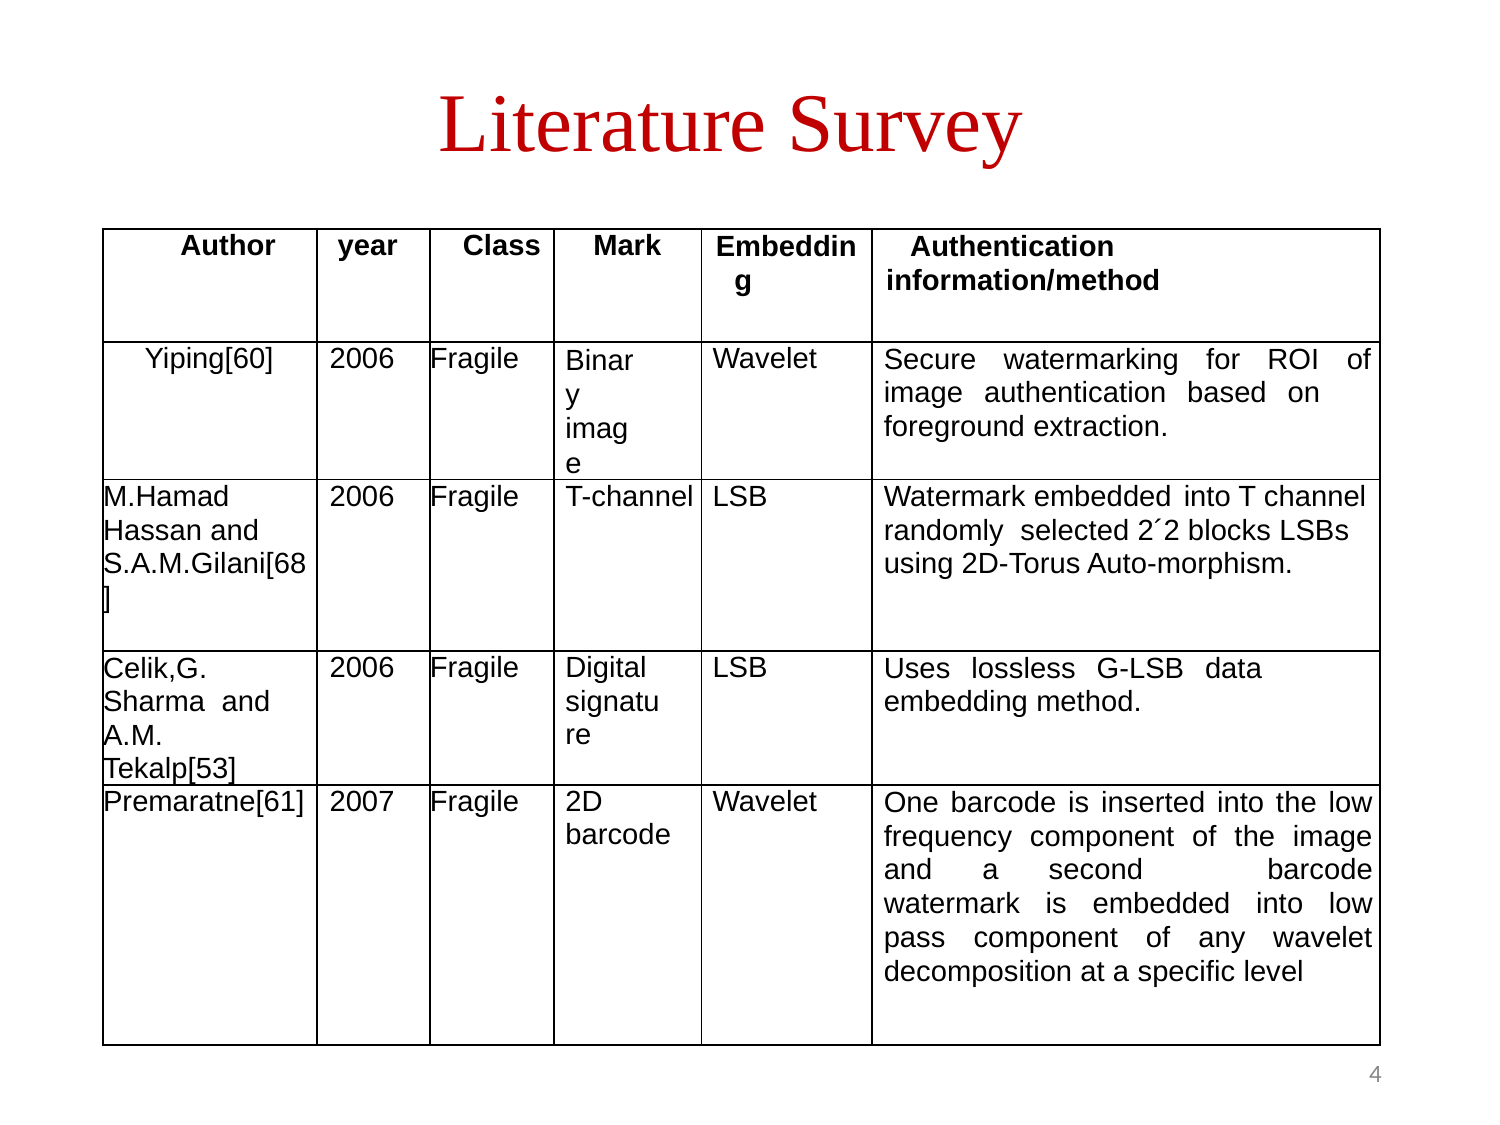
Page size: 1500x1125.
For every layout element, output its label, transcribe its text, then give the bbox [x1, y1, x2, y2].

table_cell 2D barcode [555, 786, 701, 1044]
table_cell Wavelet [702, 786, 871, 1044]
slide_number ‹#› [1059, 1042, 1397, 1103]
table_cell LSB [702, 480, 871, 650]
table_cell One barcode is inserted into the low frequency component of the image and a second barcode watermark is embedded into low pass component of any wavelet decomposition at a specific level [873, 786, 1379, 1044]
table_header Embedding [702, 230, 871, 341]
table_header year [318, 230, 429, 341]
table_cell Uses lossless G-LSB data embedding method. [873, 652, 1379, 784]
table_cell Fragile [431, 343, 553, 479]
table_cell 2006 [318, 343, 429, 479]
table_cell M.Hamad Hassan and S.A.M.Gilani[68] [104, 480, 316, 650]
table_cell LSB [702, 652, 871, 784]
table_cell Fragile [431, 786, 553, 1044]
table_cell Binary image [555, 343, 701, 479]
table_header Class [431, 230, 553, 341]
table_cell T-channel [555, 480, 701, 650]
table_header Mark [555, 230, 701, 341]
table_cell Watermark embedded into T channel randomly selected 2´2 blocks LSBs using 2D-Torus Auto-morphism. [873, 480, 1379, 650]
table_cell Secure watermarking for ROI of image authentication based on foreground extraction. [873, 343, 1379, 479]
table_cell Premaratne[61] [104, 786, 316, 1044]
table_cell Wavelet [702, 343, 871, 479]
table_cell Celik,G. Sharma and A.M. Tekalp[53] [104, 652, 316, 784]
table_header Author [104, 230, 316, 341]
table_cell Fragile [431, 652, 553, 784]
title Literature Survey [103, 59, 1381, 190]
table_cell Digital signature [555, 652, 701, 784]
table_header Authentication information/method [873, 230, 1379, 341]
table_cell 2007 [318, 786, 429, 1044]
table_cell Fragile [431, 480, 553, 650]
table_cell 2006 [318, 480, 429, 650]
table_cell 2006 [318, 652, 429, 784]
table_cell Yiping[60] [104, 343, 316, 479]
